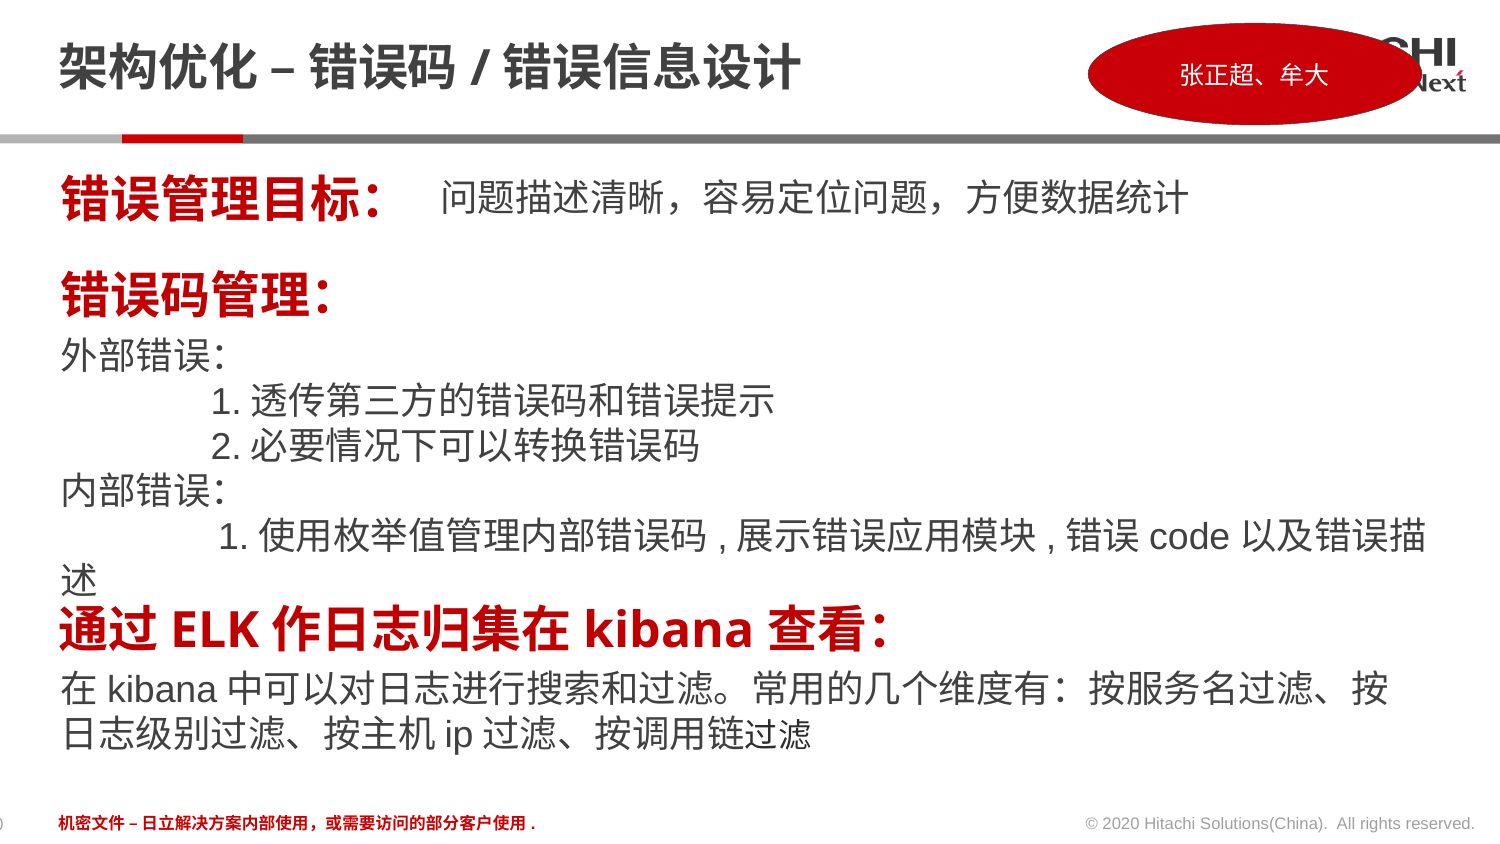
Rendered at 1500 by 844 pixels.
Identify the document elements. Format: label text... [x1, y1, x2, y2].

text_box 张正超、牟大 [1086, 21, 1425, 128]
title 架构优化 – 错误码/错误信息设计 [43, 16, 1200, 125]
text_box 通过ELK作日志归集在kibana查看： [43, 606, 889, 683]
text_box 错误管理目标： [45, 177, 610, 254]
text_box 问题描述清晰，容易定位问题，方便数据统计 [425, 166, 1205, 226]
picture [1380, 37, 1466, 96]
text_box 错误码管理： [45, 273, 610, 324]
text_box 外部错误： 1.透传第三方的错误码和错误提示 2.必要情况下可以转换错误码 内部错误： 1.使用枚举值管理内部错误码,展示错误应用模块,错误code以及错误描述 [45, 324, 1463, 610]
text_box 在kibana中可以对日志进行搜索和过滤。常用的几个维度有：按服务名过滤、按日志级别过滤、按主机ip过滤、按调用链过滤 [45, 658, 1423, 763]
